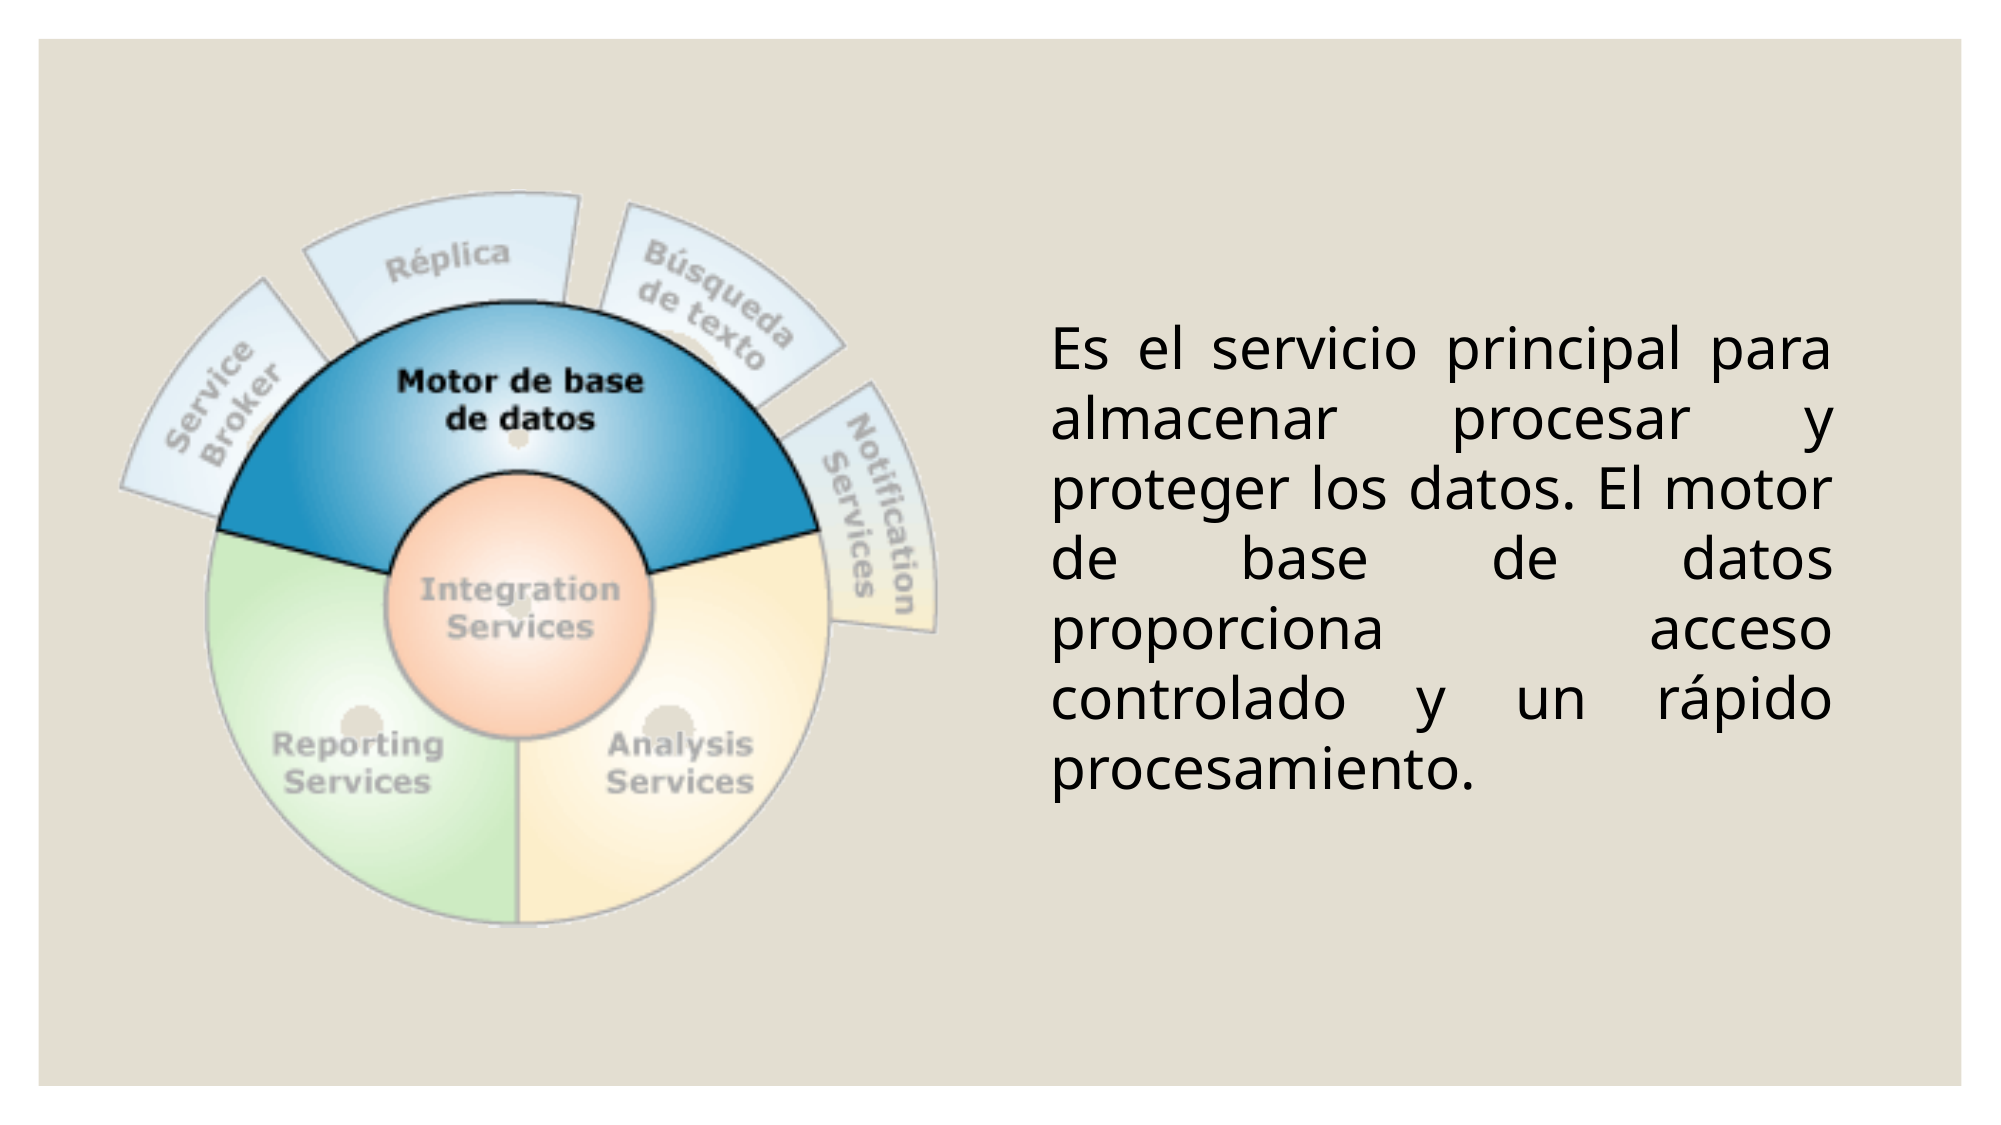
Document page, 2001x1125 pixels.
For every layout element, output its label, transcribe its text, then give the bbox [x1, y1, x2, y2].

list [114, 189, 942, 928]
text_box Es el servicio principal para almacenar procesar y proteger los datos. El motor de base de datos proporciona acceso controlado y un rápido procesamiento. [1035, 303, 1849, 809]
